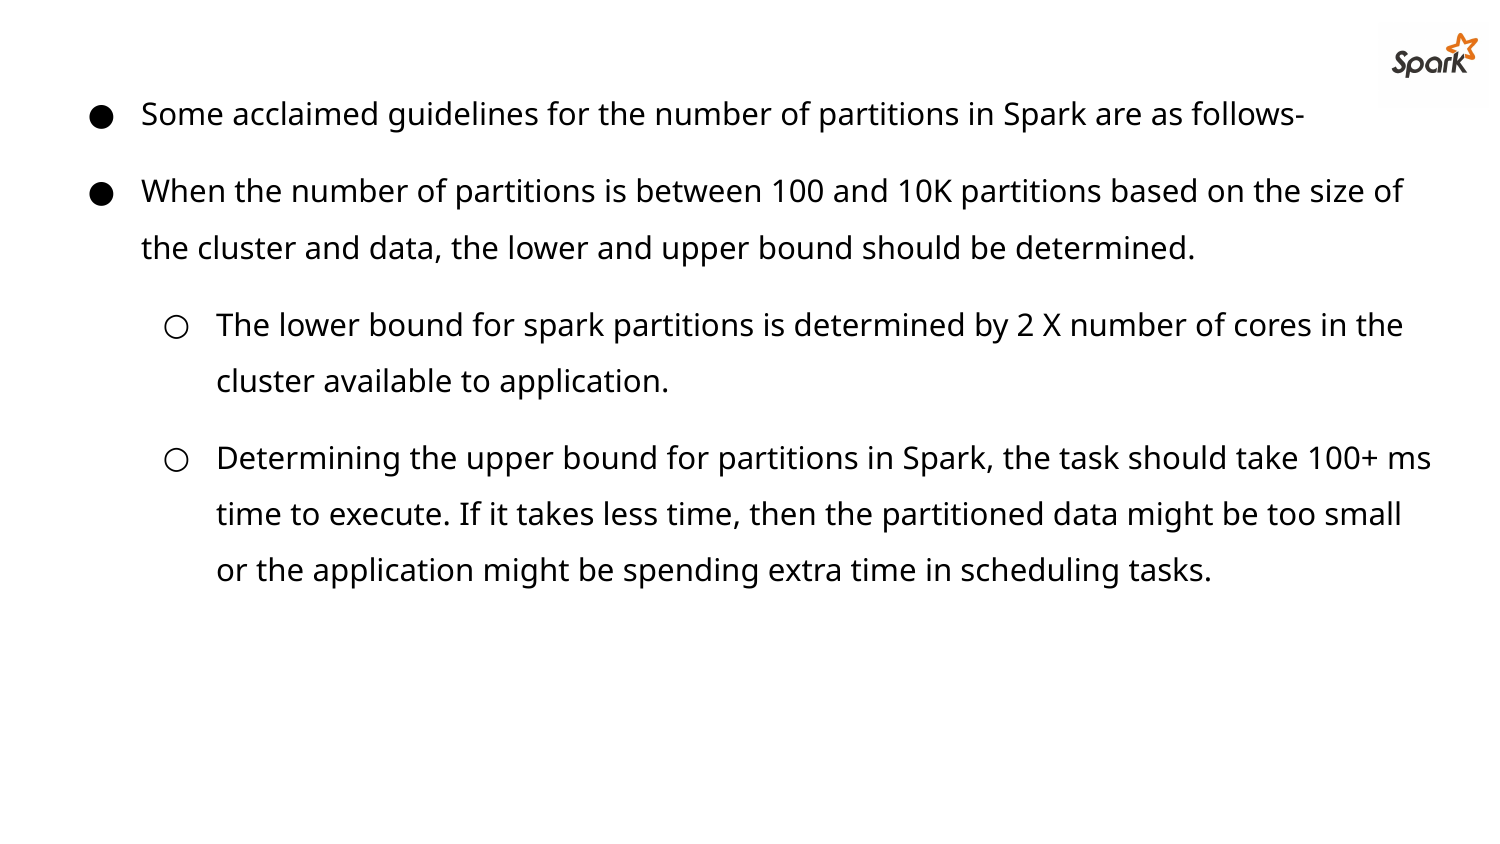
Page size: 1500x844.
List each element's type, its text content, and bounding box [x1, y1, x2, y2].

list Some acclaimed guidelines for the number of partitions in Spark are as follows- When the number of partitions is between 100 and 10K partitions based on the size of the cluster and data, the lower and upper bound should be determined. The lower bound for spark partitions is determined by 2 X number of cores in the cluster available to application. Determining the upper bound for partitions in Spark, the task should take 100+ ms time to execute. If it takes less time, then the partitioned data might be too small or the application might be spending extra time in scheduling tasks. [51, 60, 1449, 779]
picture [1378, 21, 1489, 108]
